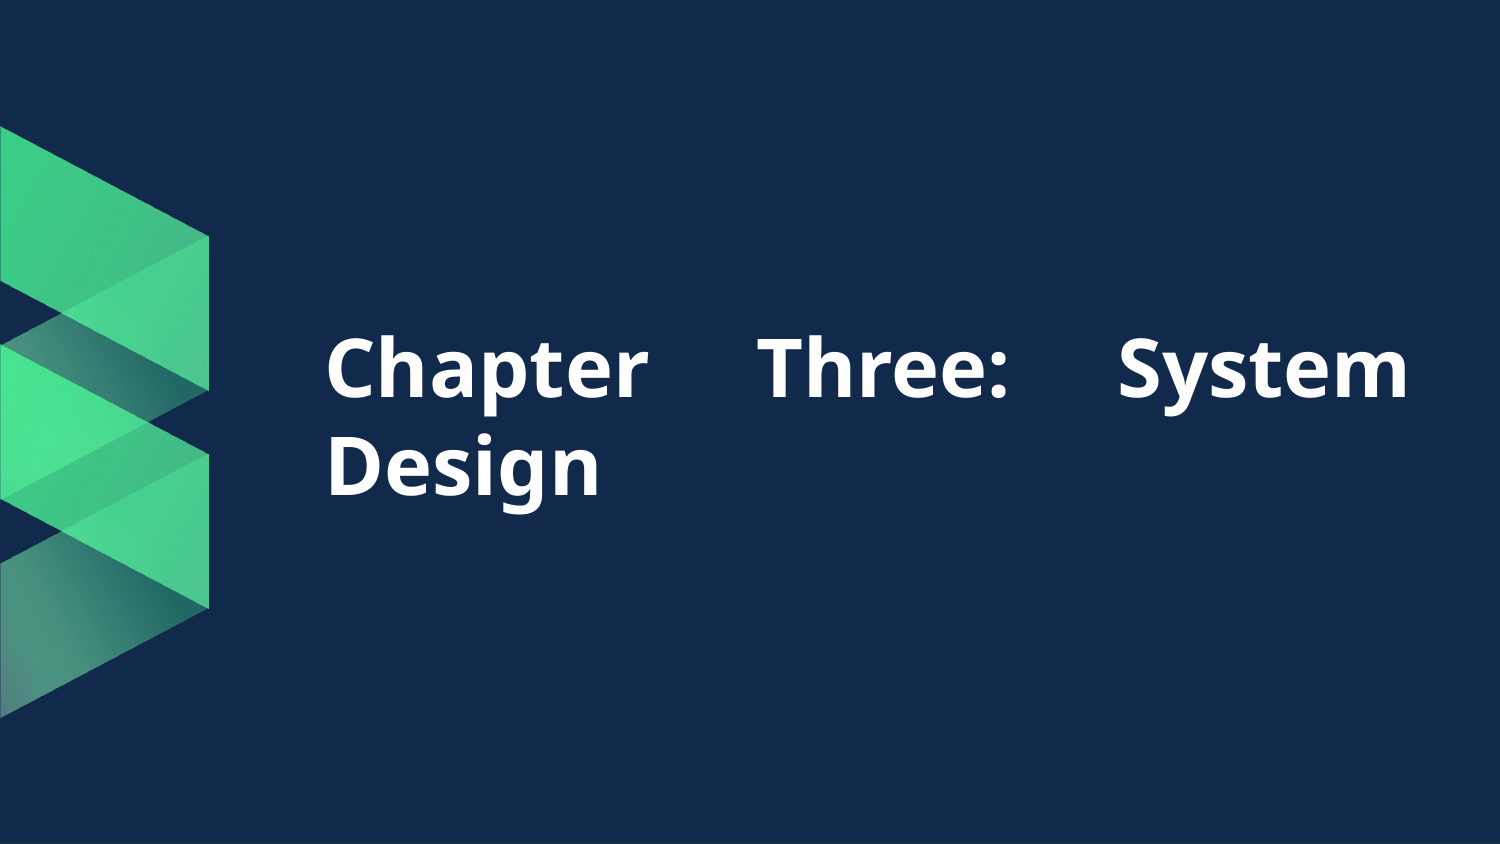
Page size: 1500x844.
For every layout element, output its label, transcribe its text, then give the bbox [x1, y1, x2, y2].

title Chapter Three: System Design [309, 157, 1428, 671]
picture [0, 56, 209, 788]
